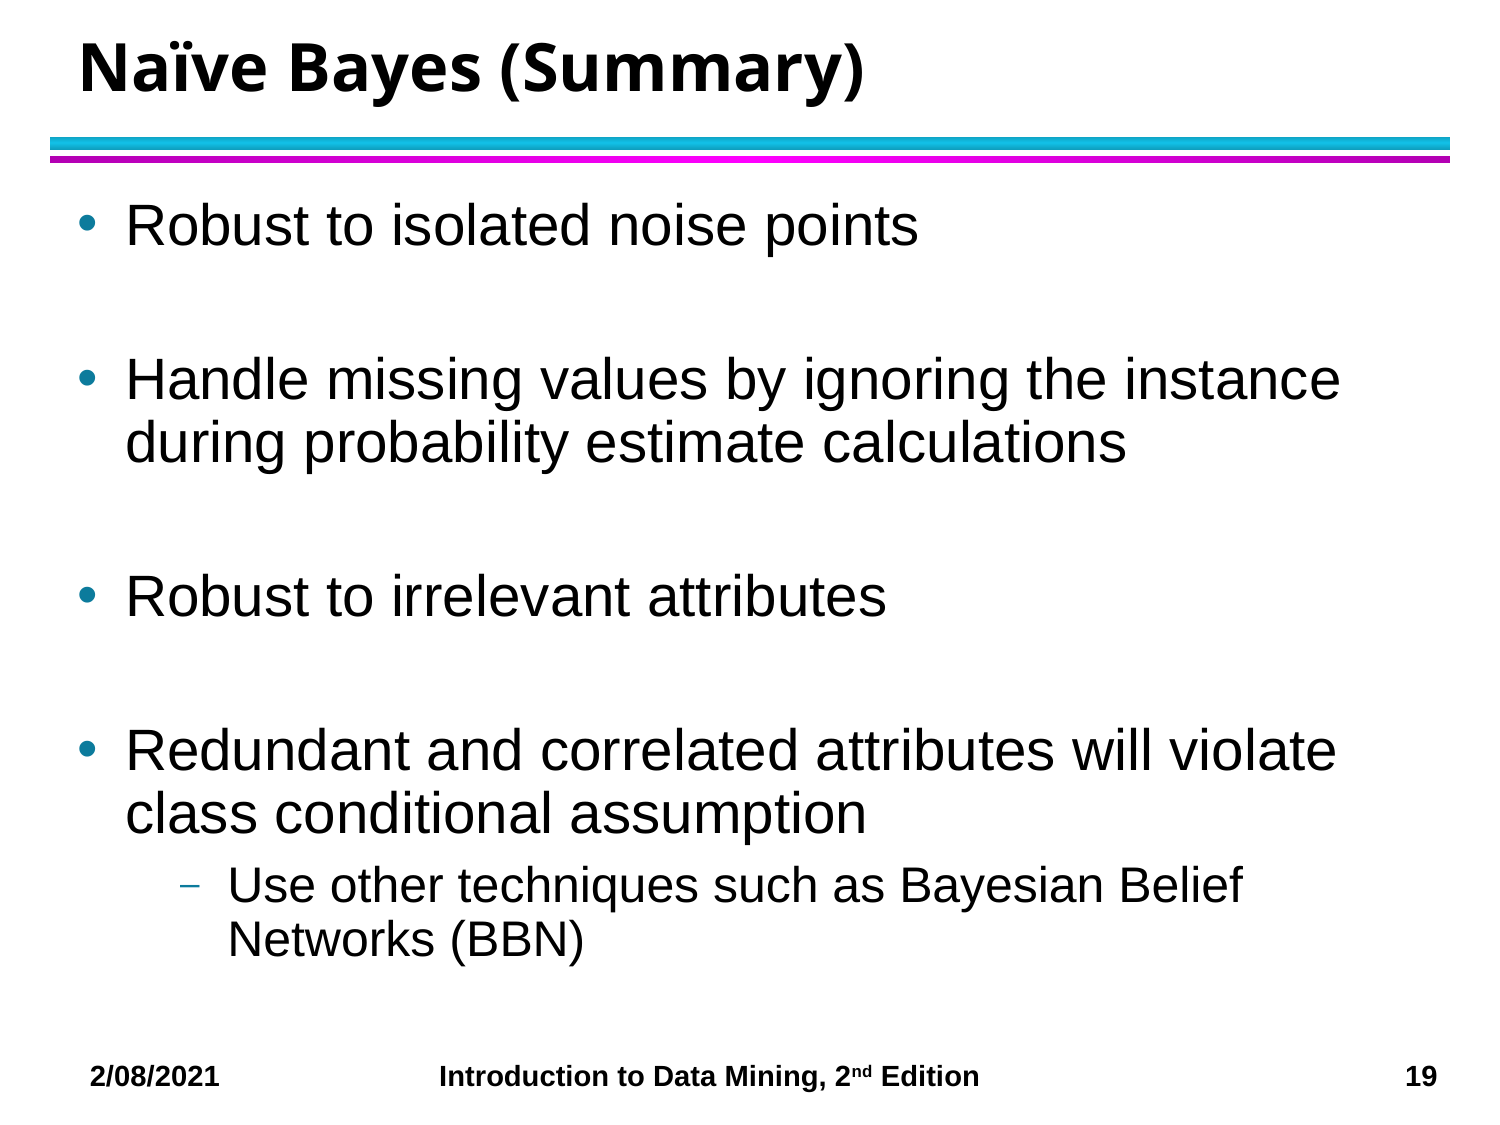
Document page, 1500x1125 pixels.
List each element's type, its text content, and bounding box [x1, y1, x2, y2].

list Robust to isolated noise points Handle missing values by ignoring the instance during probability estimate calculations Robust to irrelevant attributes Redundant and correlated attributes will violate class conditional assumption Use other techniques such as Bayesian Belief Networks (BBN) [62, 187, 1428, 1038]
title Naïve Bayes (Summary) [62, 24, 1421, 113]
